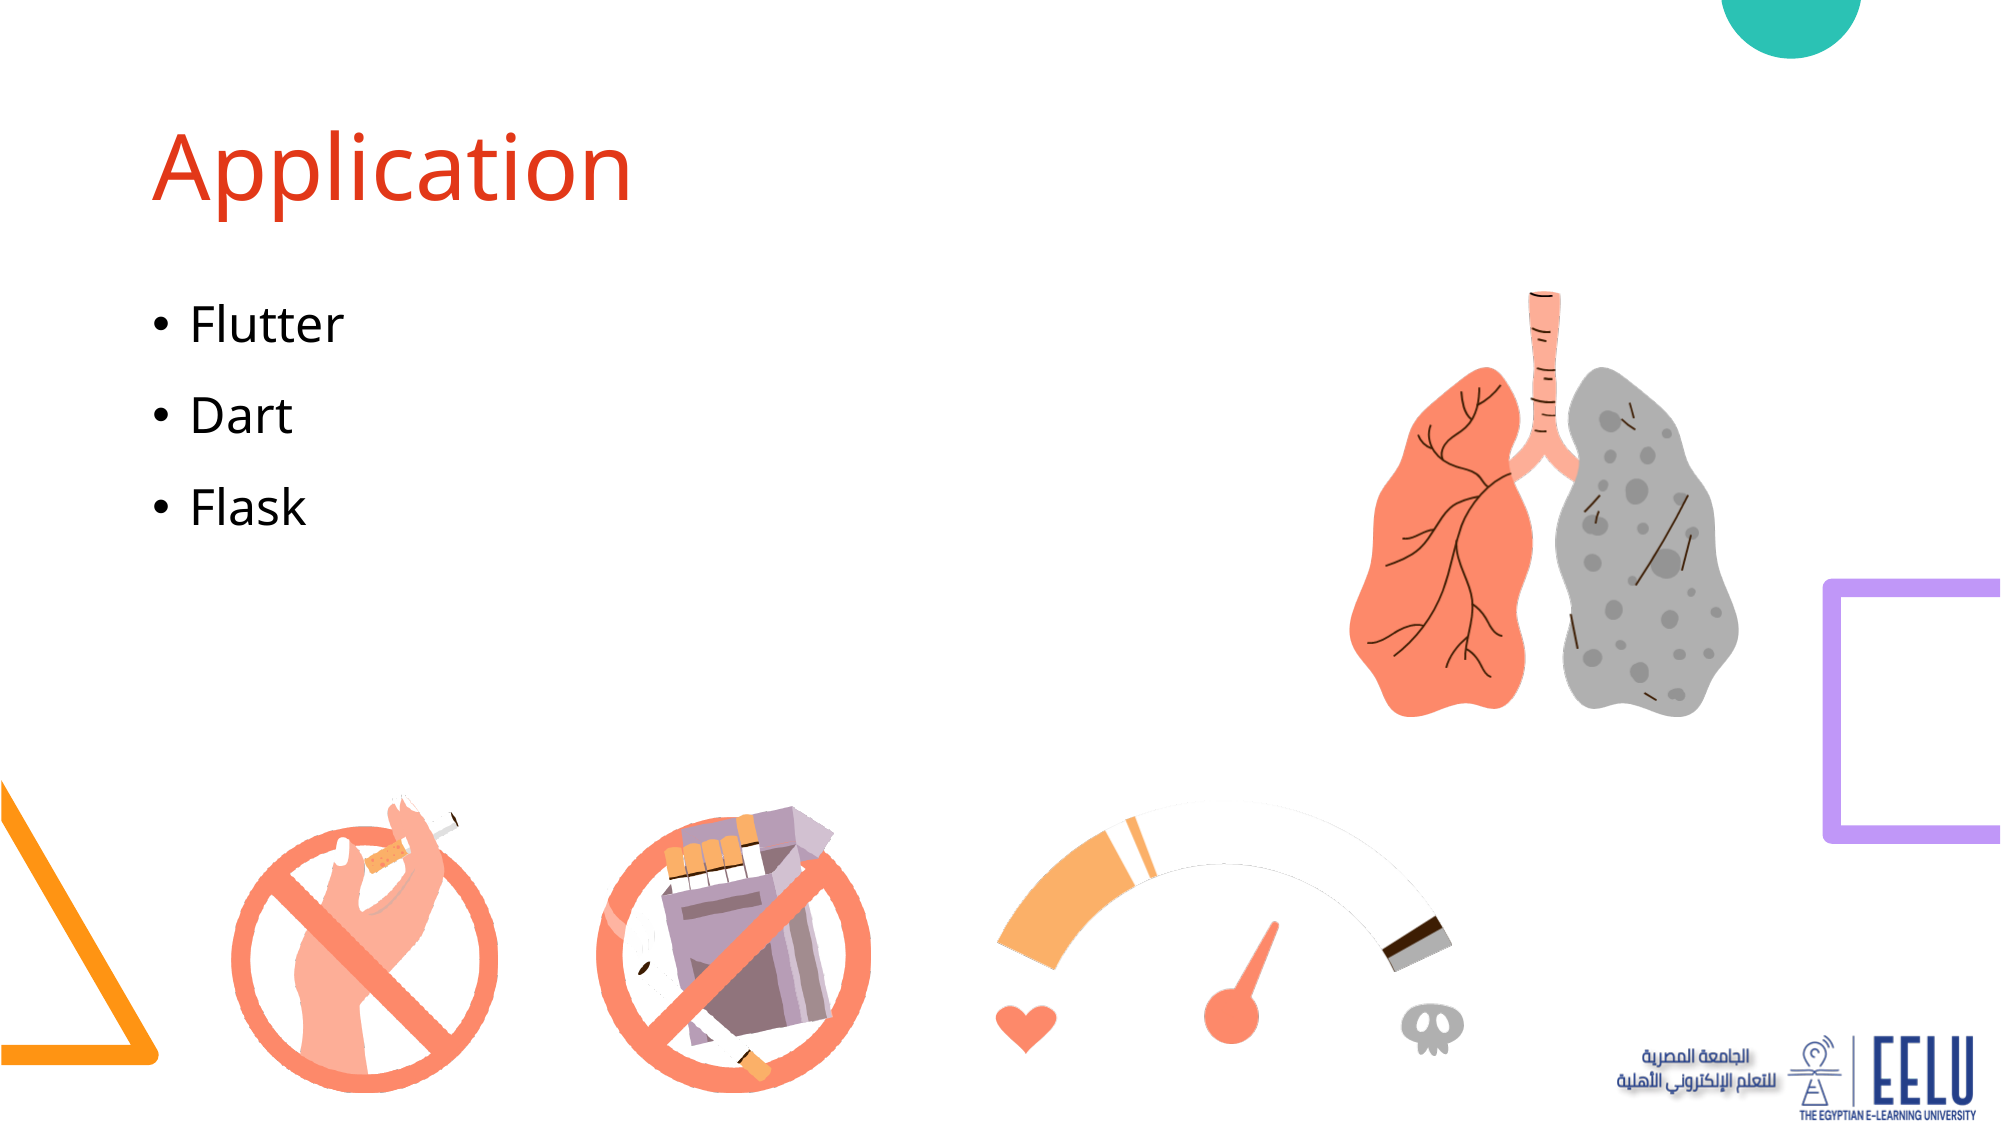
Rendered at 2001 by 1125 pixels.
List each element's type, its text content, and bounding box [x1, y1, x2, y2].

picture [1598, 1011, 2000, 1125]
picture [995, 799, 1465, 1056]
list Flutter Dart Flask [137, 291, 1271, 753]
picture [595, 806, 871, 1093]
picture [230, 793, 498, 1093]
picture [1348, 291, 1739, 718]
title Application [137, 50, 1863, 292]
